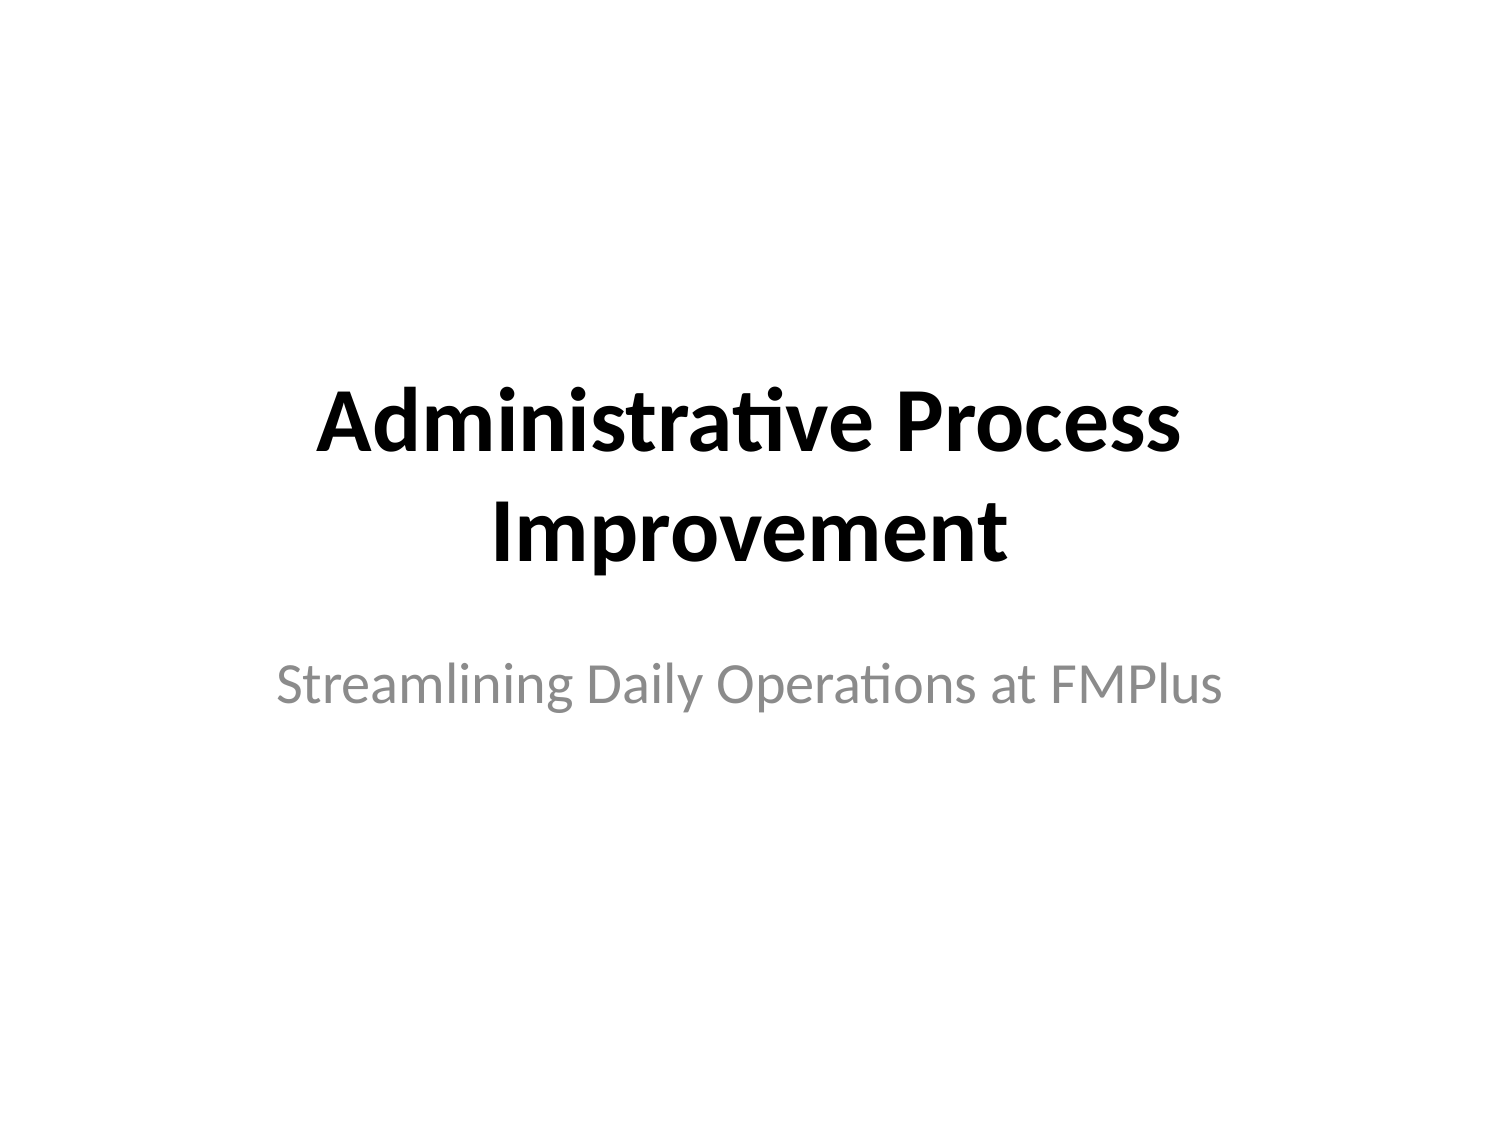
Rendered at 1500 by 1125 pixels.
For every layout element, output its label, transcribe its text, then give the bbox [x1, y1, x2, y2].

title Administrative Process Improvement [112, 349, 1388, 591]
subtitle Streamlining Daily Operations at FMPlus [225, 637, 1275, 925]
